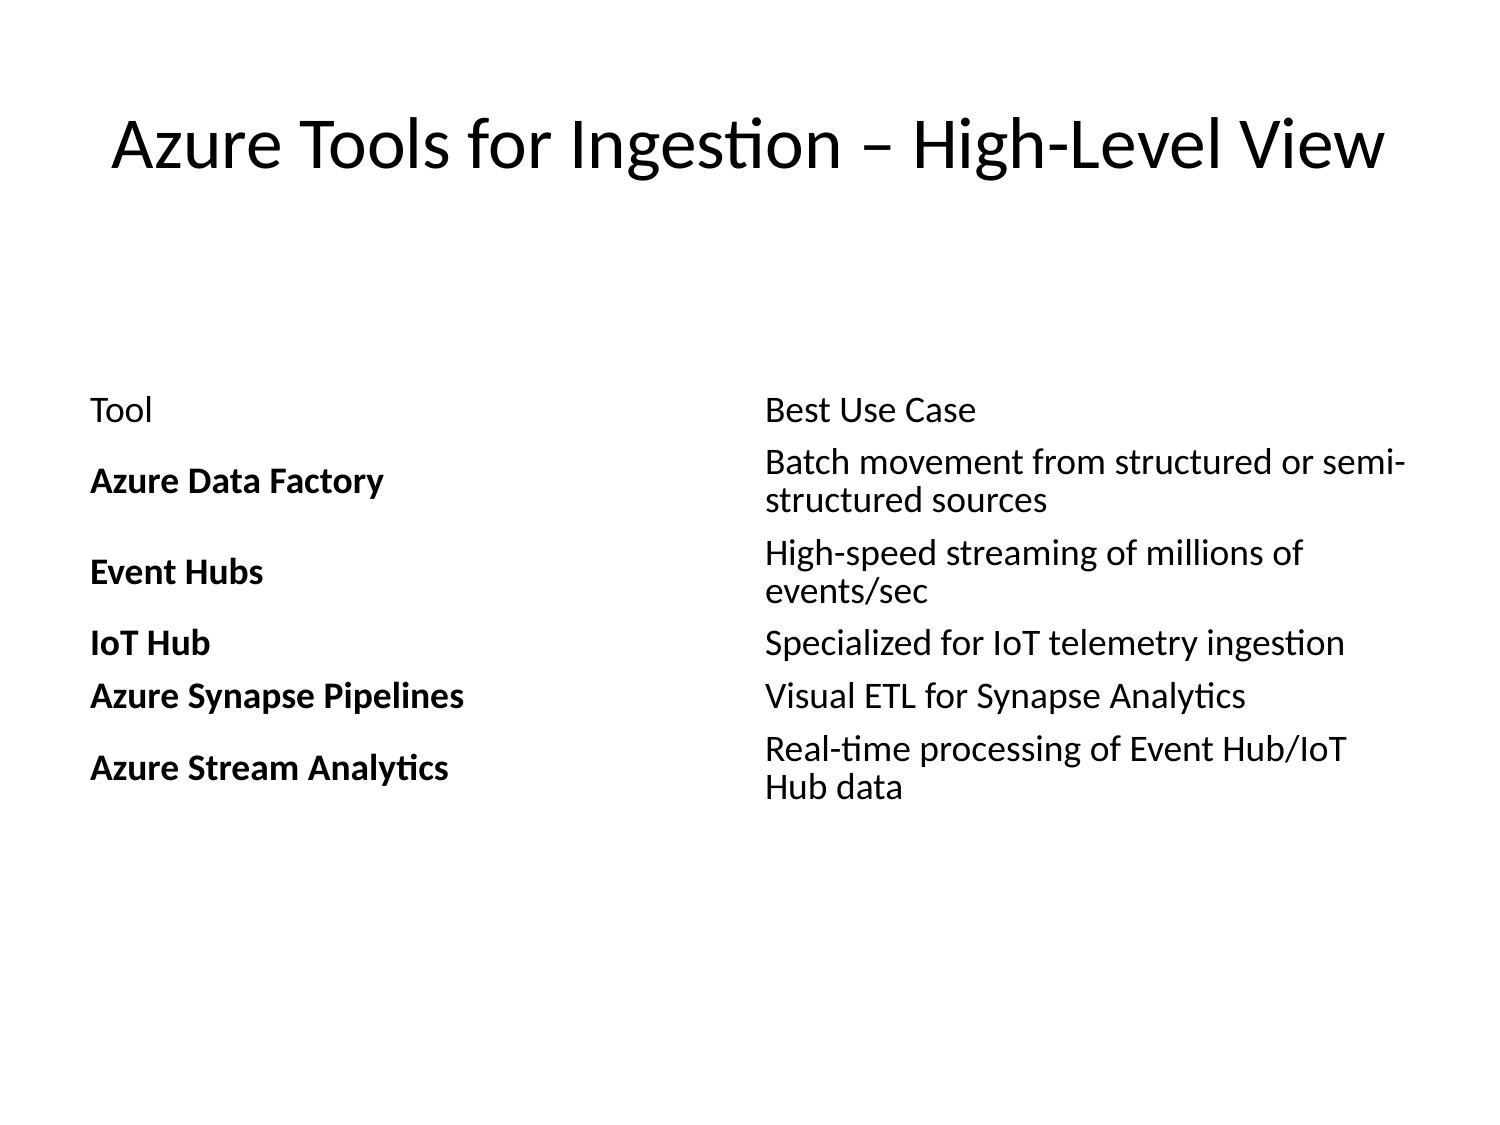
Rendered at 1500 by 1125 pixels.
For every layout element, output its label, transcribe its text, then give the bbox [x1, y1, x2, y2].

table_cell Specialized for IoT telemetry ingestion [750, 620, 1425, 673]
table_cell Visual ETL for Synapse Analytics [750, 673, 1425, 726]
table_cell Event Hubs [75, 530, 750, 620]
table_cell Azure Data Factory [75, 439, 750, 530]
table_cell Batch movement from structured or semi-structured sources [750, 439, 1425, 530]
table_header Best Use Case [750, 386, 1425, 439]
table_cell Azure Stream Analytics [75, 726, 750, 816]
title Azure Tools for Ingestion – High-Level View [75, 45, 1425, 233]
table_cell Azure Synapse Pipelines [75, 673, 750, 726]
table_header Tool [75, 386, 750, 439]
table_cell IoT Hub [75, 620, 750, 673]
table_cell Real-time processing of Event Hub/IoT Hub data [750, 726, 1425, 816]
table_cell High-speed streaming of millions of events/sec [750, 530, 1425, 620]
